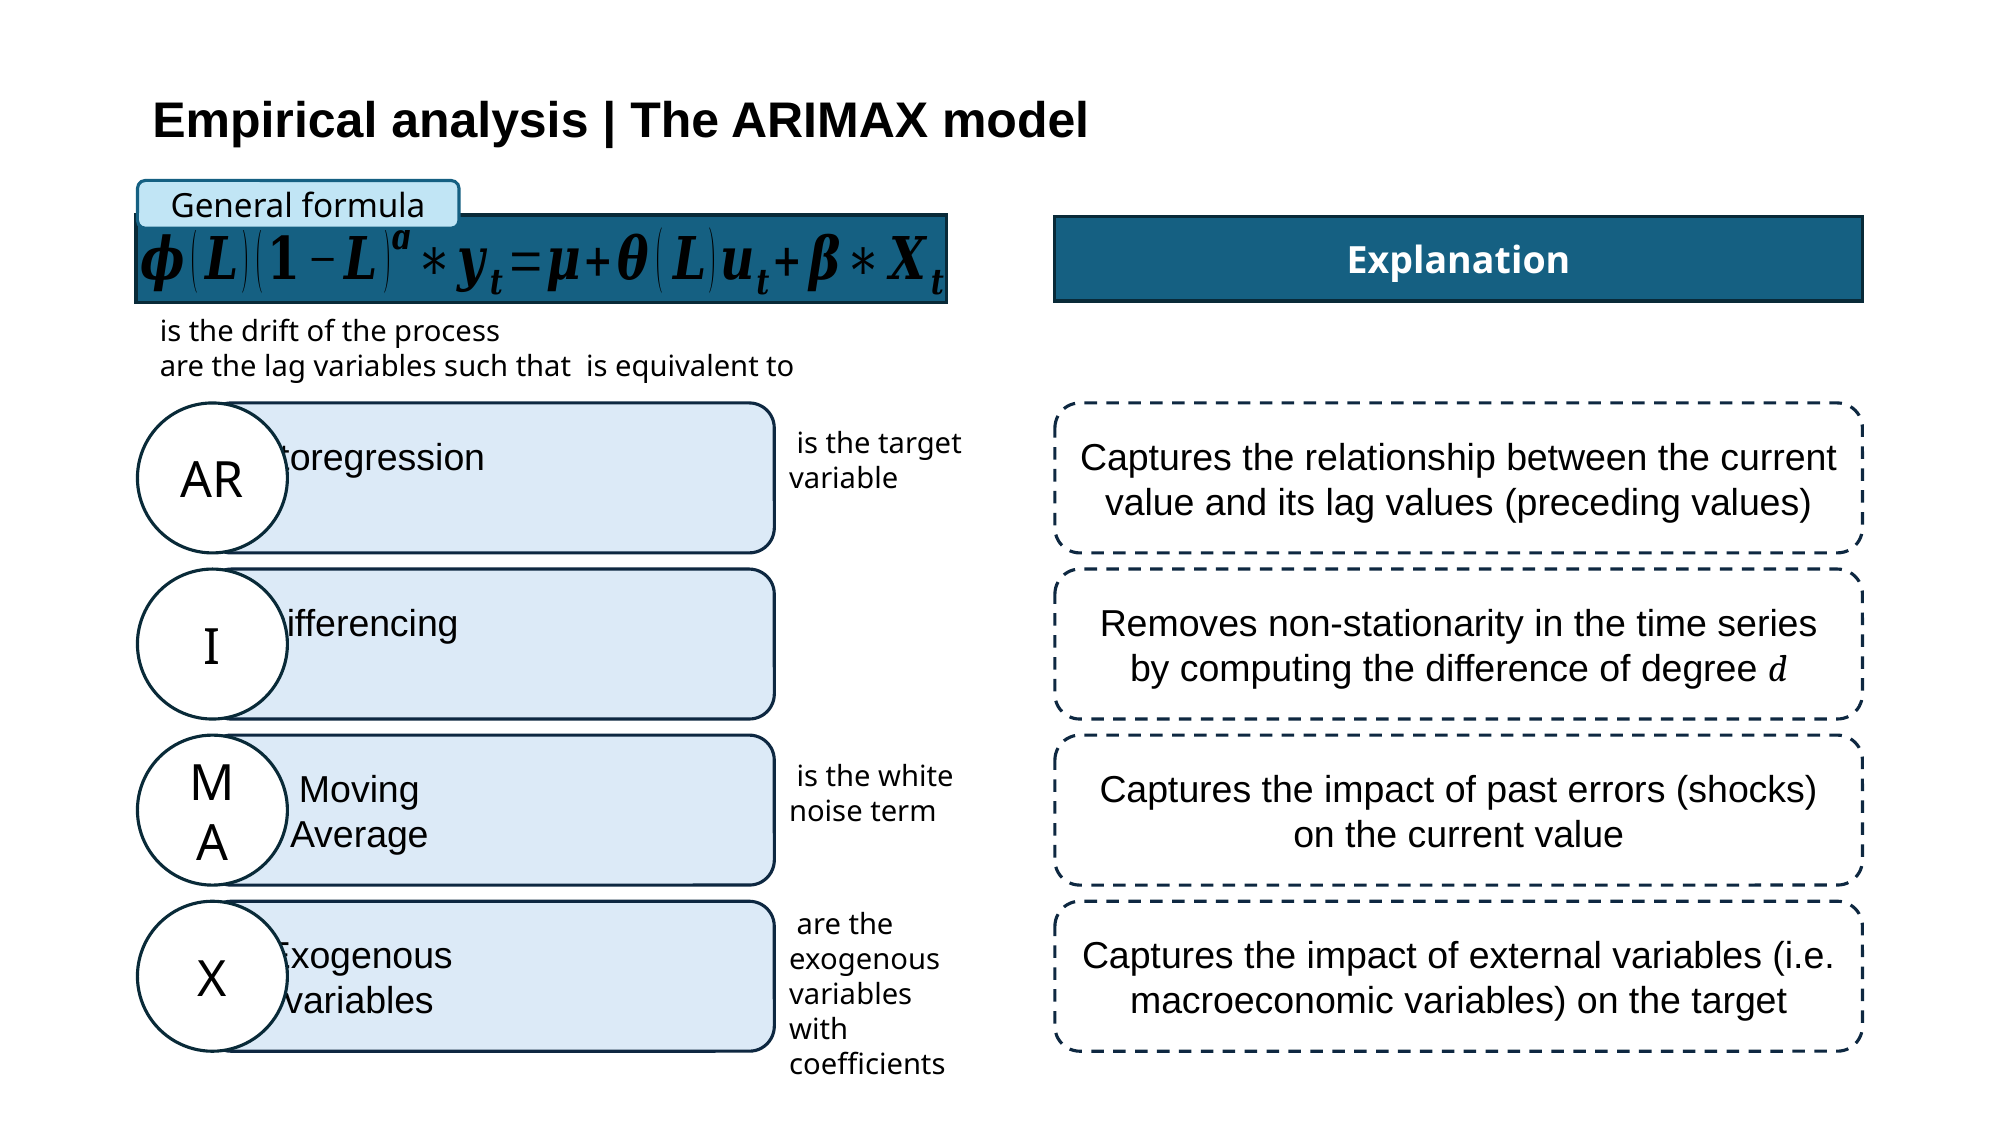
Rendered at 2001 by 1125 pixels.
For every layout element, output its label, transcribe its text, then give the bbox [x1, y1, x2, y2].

text_box X [135, 899, 289, 1053]
text_box Captures the relationship between the current value and its lag values (preceding values) [1053, 401, 1865, 555]
title Empirical analysis | The ARIMAX model [137, 59, 1863, 182]
text_box I [135, 567, 289, 721]
text_box Explanation [1053, 215, 1864, 303]
text_box AR [135, 401, 289, 555]
text_box Removes non-stationarity in the time series by computing the difference of degree d [1053, 567, 1865, 721]
text_box Captures the impact of past errors (shocks) on the current value [1053, 733, 1865, 887]
text_box General formula [135, 178, 461, 230]
text_box MA [135, 733, 289, 887]
text_box Captures the impact of external variables (i.e. macroeconomic variables) on the target [1053, 899, 1865, 1053]
